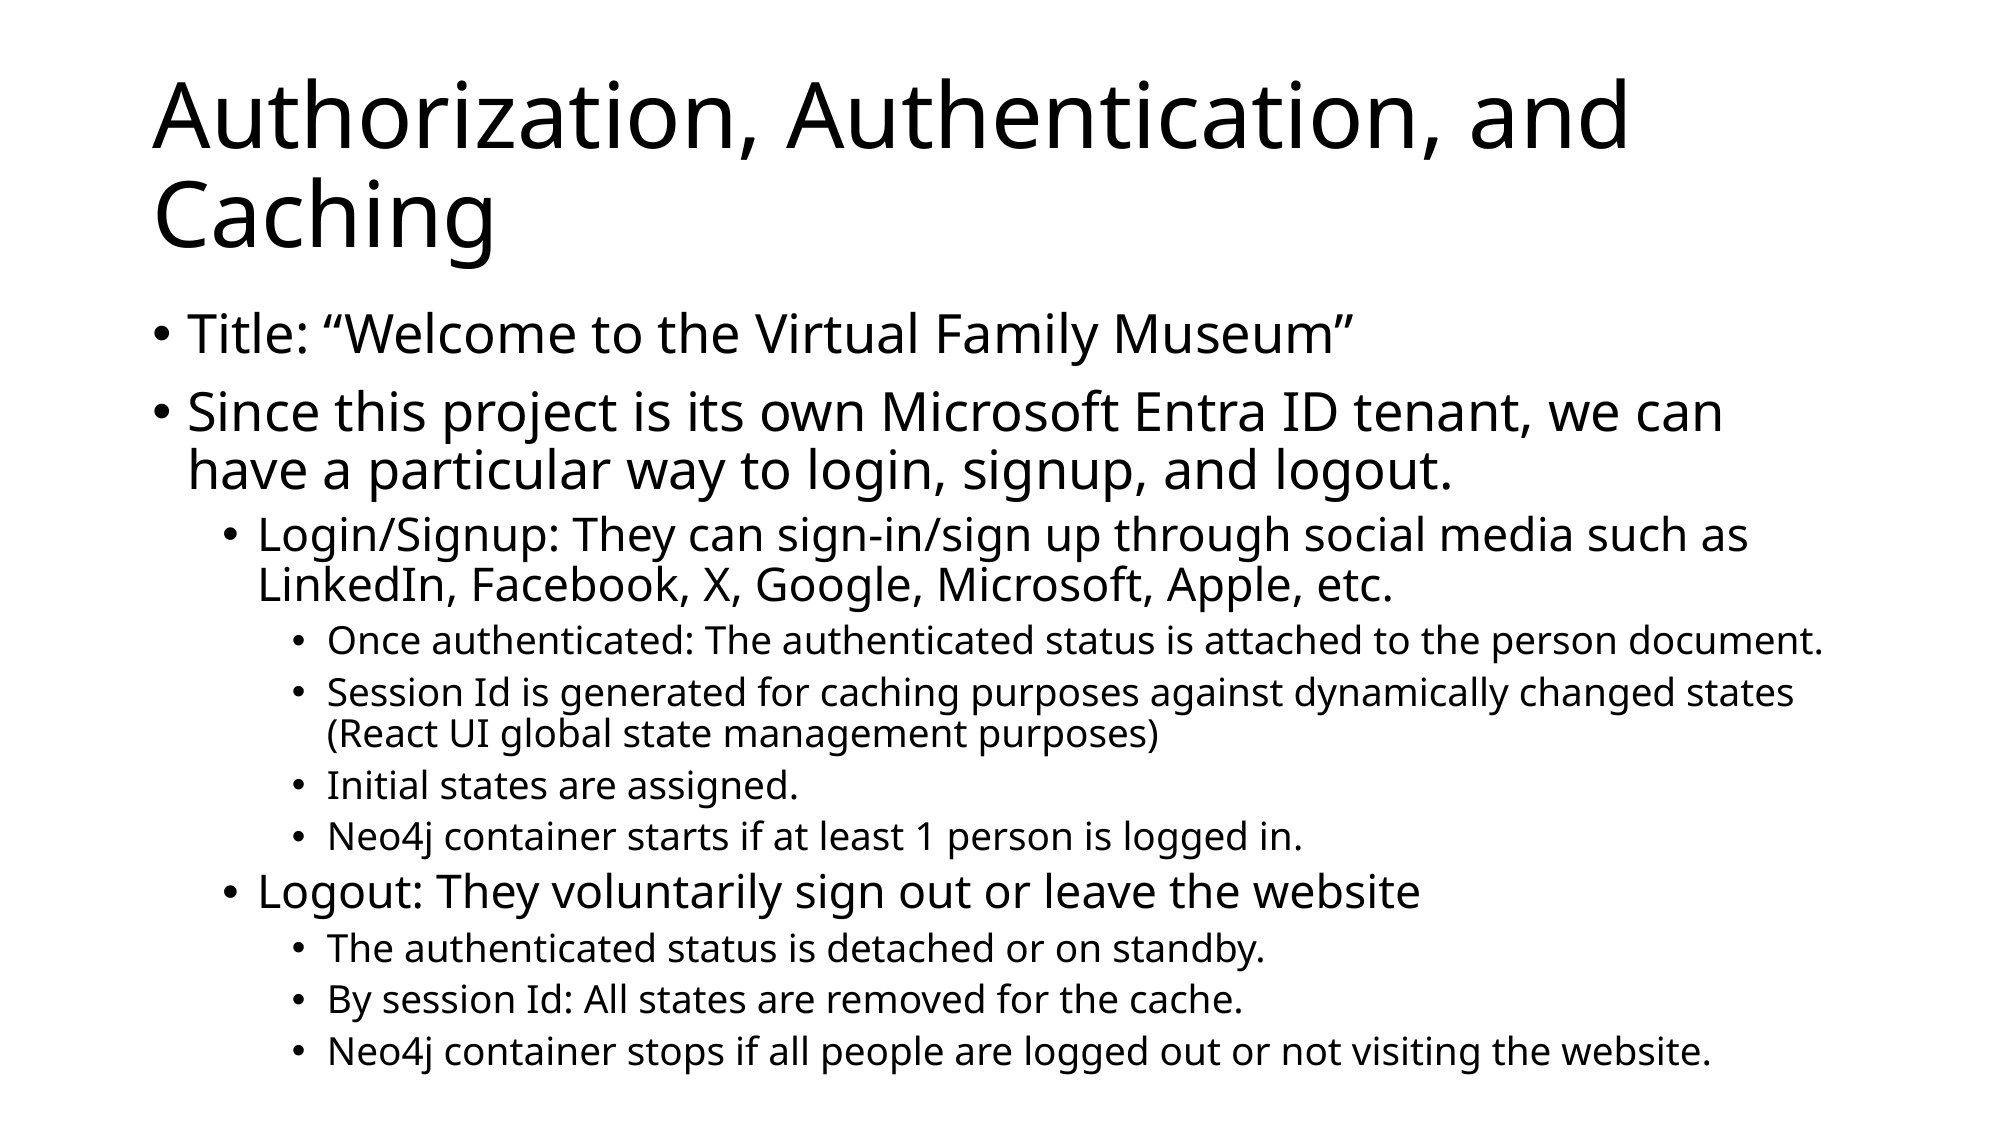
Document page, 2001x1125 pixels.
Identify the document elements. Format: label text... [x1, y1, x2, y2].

list Title: “Welcome to the Virtual Family Museum” Since this project is its own Microsoft Entra ID tenant, we can have a particular way to login, signup, and logout. Login/Signup: They can sign-in/sign up through social media such as LinkedIn, Facebook, X, Google, Microsoft, Apple, etc. Once authenticated: The authenticated status is attached to the person document. Session Id is generated for caching purposes against dynamically changed states (React UI global state management purposes) Initial states are assigned. Neo4j container starts if at least 1 person is logged in. Logout: They voluntarily sign out or leave the website The authenticated status is detached or on standby. By session Id: All states are removed for the cache. Neo4j container stops if all people are logged out or not visiting the website. [137, 299, 1863, 1097]
title Authorization, Authentication, and Caching [137, 59, 1863, 278]
